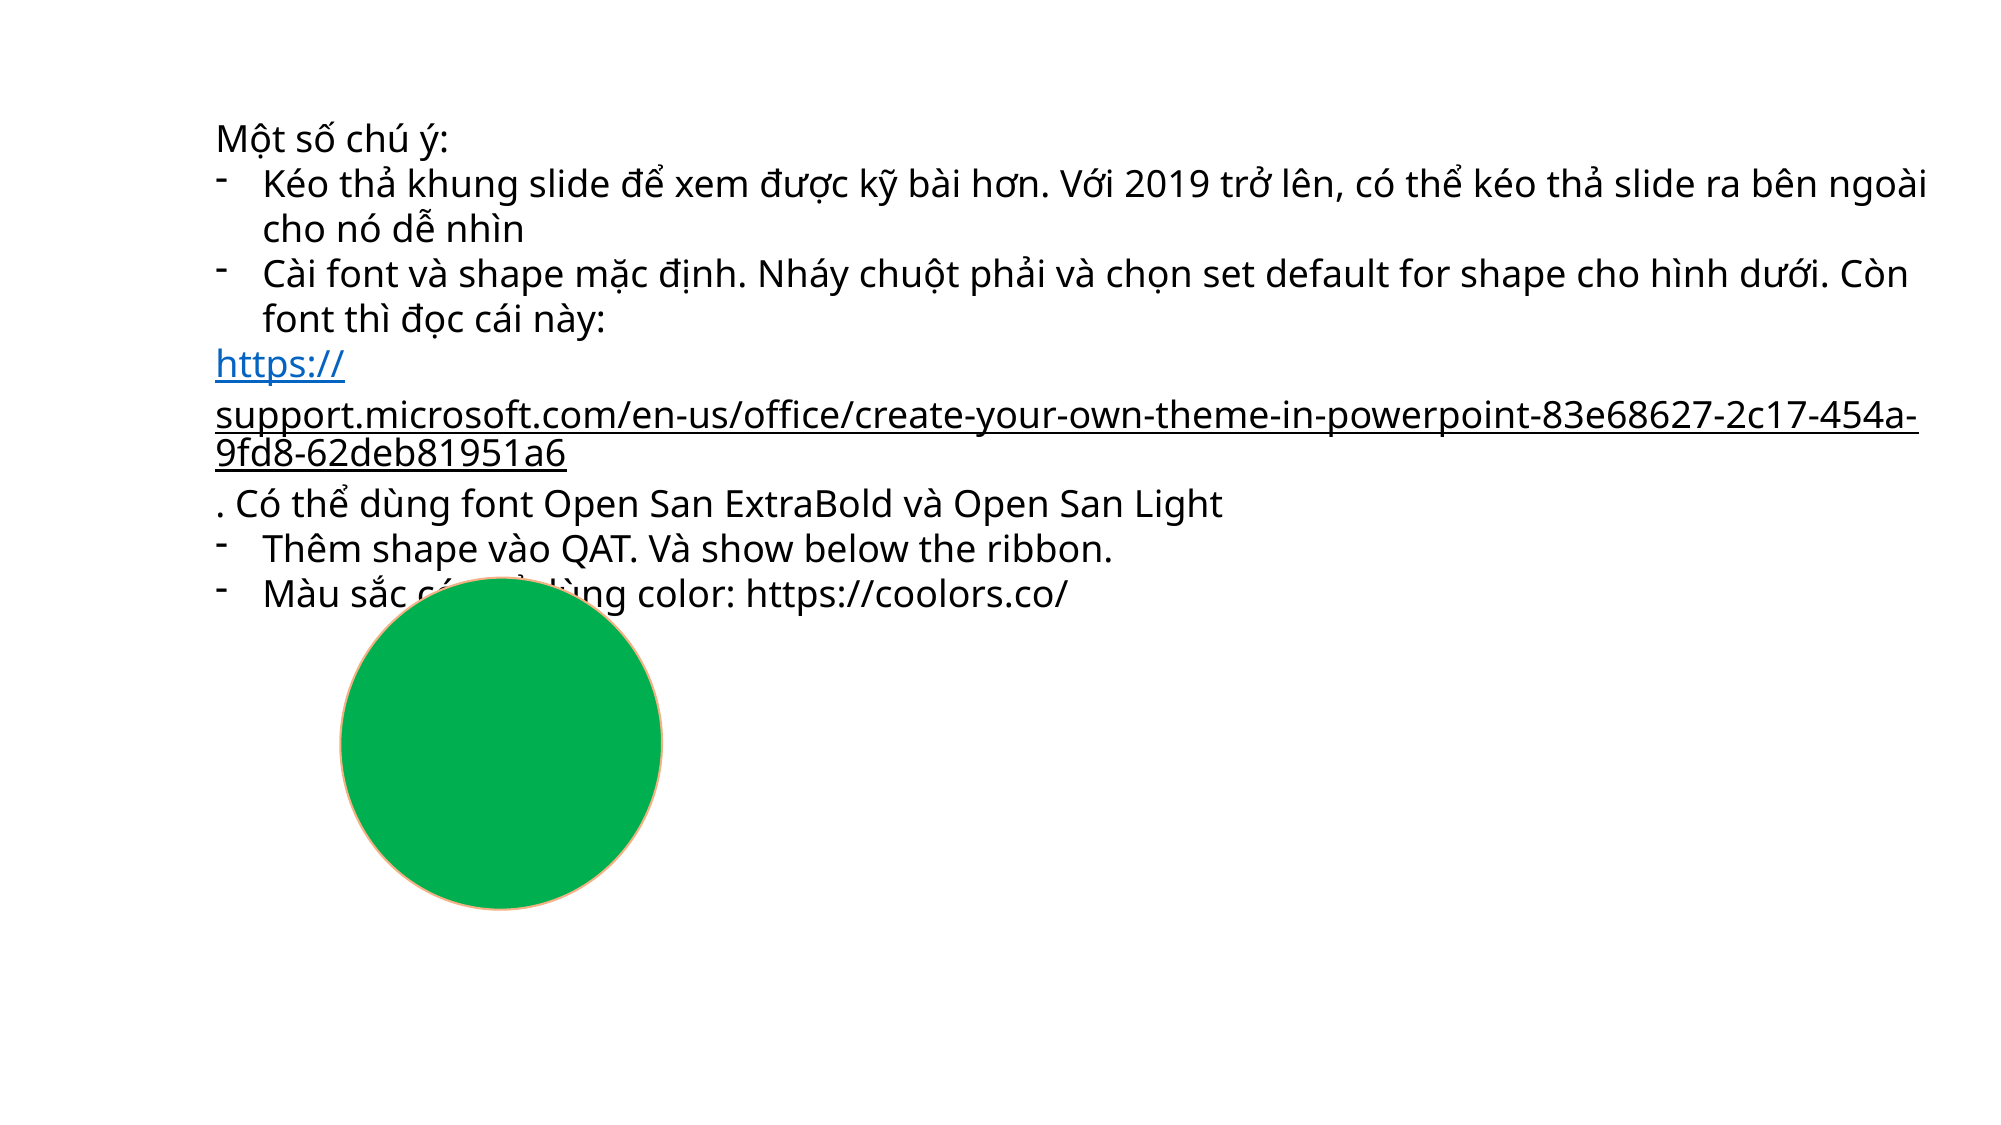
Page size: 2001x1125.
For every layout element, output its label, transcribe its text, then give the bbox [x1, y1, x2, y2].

text_box Một số chú ý: Kéo thả khung slide để xem được kỹ bài hơn. Với 2019 trở lên, có thể kéo thả slide ra bên ngoài cho nó dễ nhìn Cài font và shape mặc định. Nháy chuột phải và chọn set default for shape cho hình dưới. Còn font thì đọc cái này: https://support.microsoft.com/en-us/office/create-your-own-theme-in-powerpoint-83e68627-2c17-454a-9fd8-62deb81951a6. Có thể dùng font Open San ExtraBold và Open San Light Thêm shape vào QAT. Và show below the ribbon. Màu sắc có thể dùng color: https://coolors.co/ [200, 107, 1953, 585]
text_box [339, 576, 664, 911]
